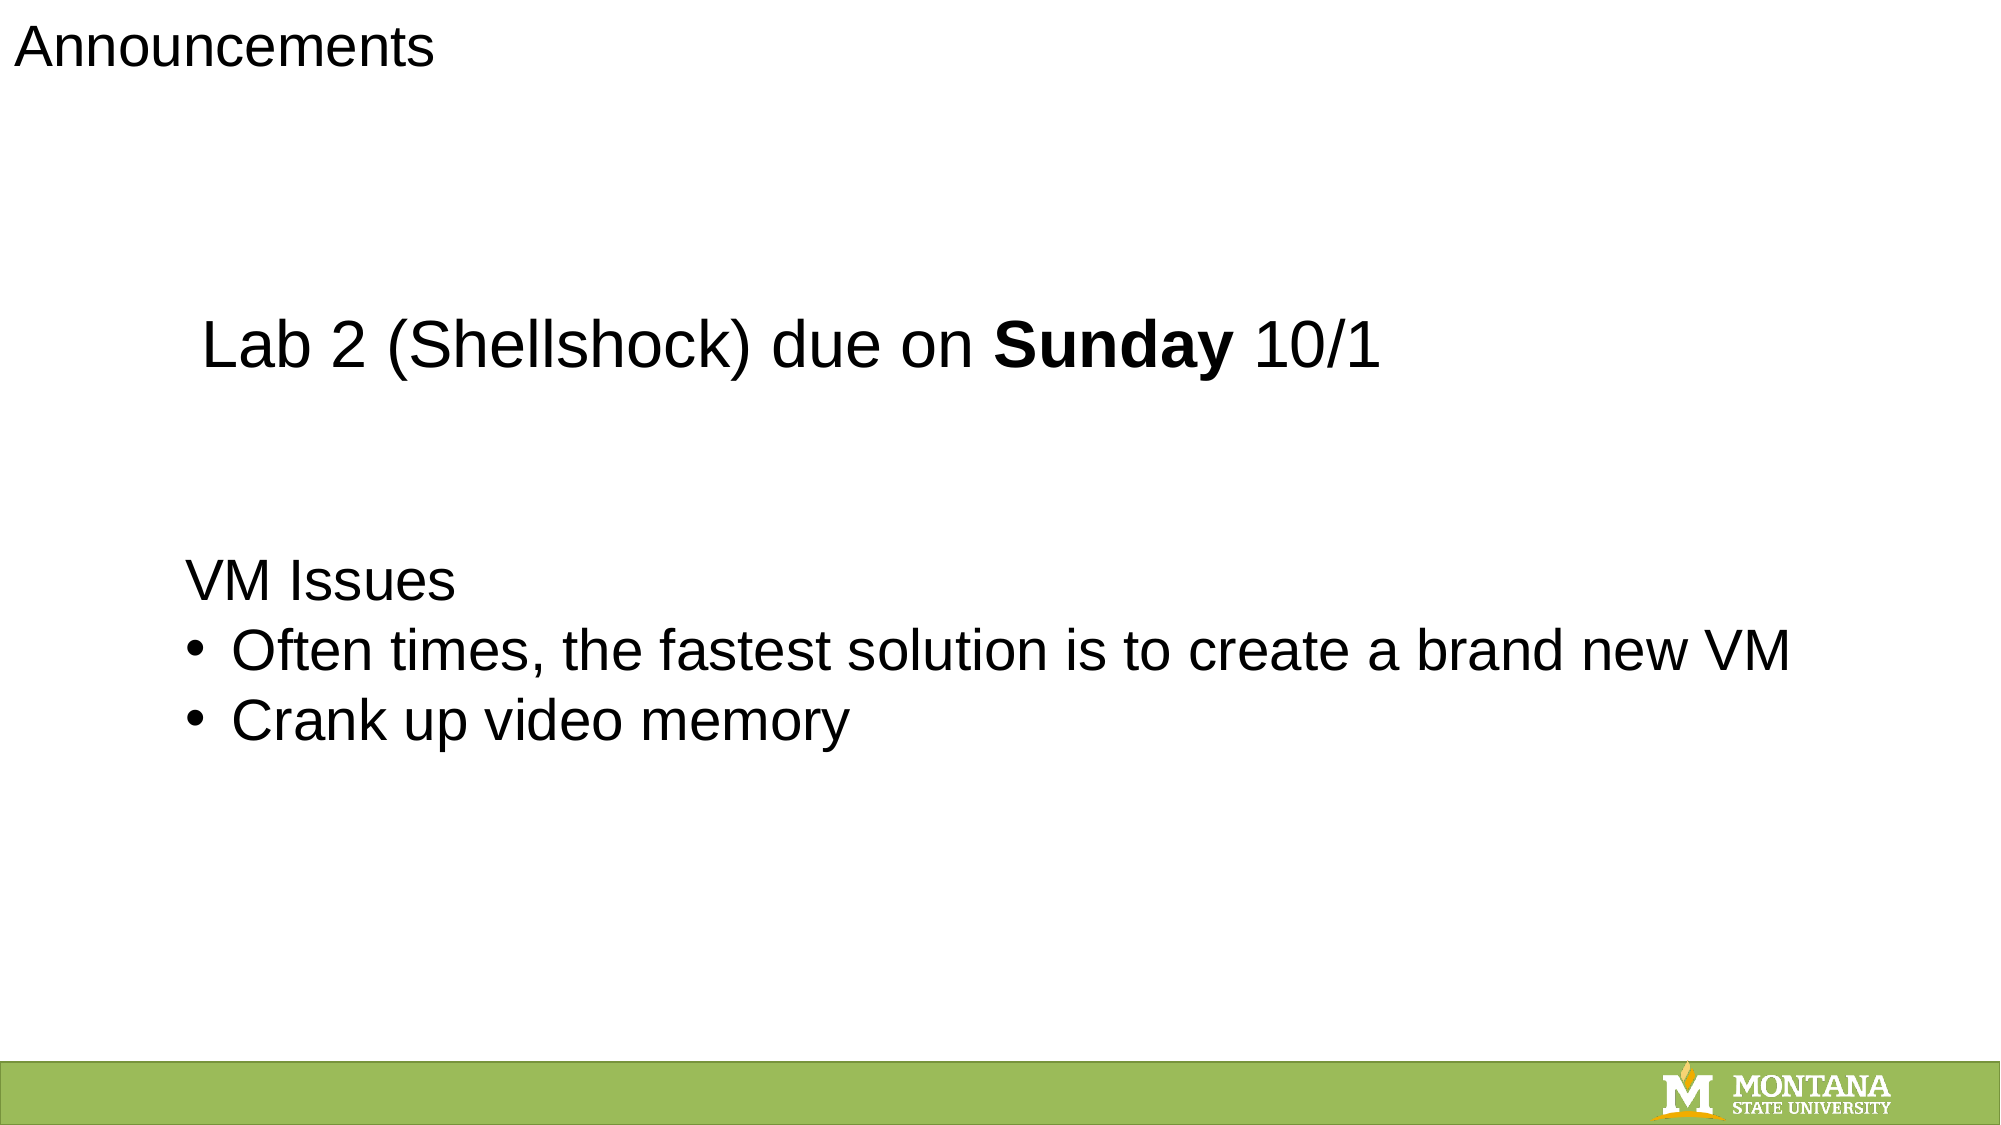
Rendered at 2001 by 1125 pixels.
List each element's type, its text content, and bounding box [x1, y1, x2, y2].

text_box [1892, 1060, 2000, 1125]
text_box VM Issues Often times, the fastest solution is to create a brand new VM Crank up video memory [170, 534, 1809, 760]
picture [1649, 1060, 1892, 1122]
text_box Announcements [0, 0, 1163, 85]
text_box Lab 2 (Shellshock) due on Sunday 10/1 [186, 293, 1417, 389]
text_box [0, 1060, 1647, 1125]
